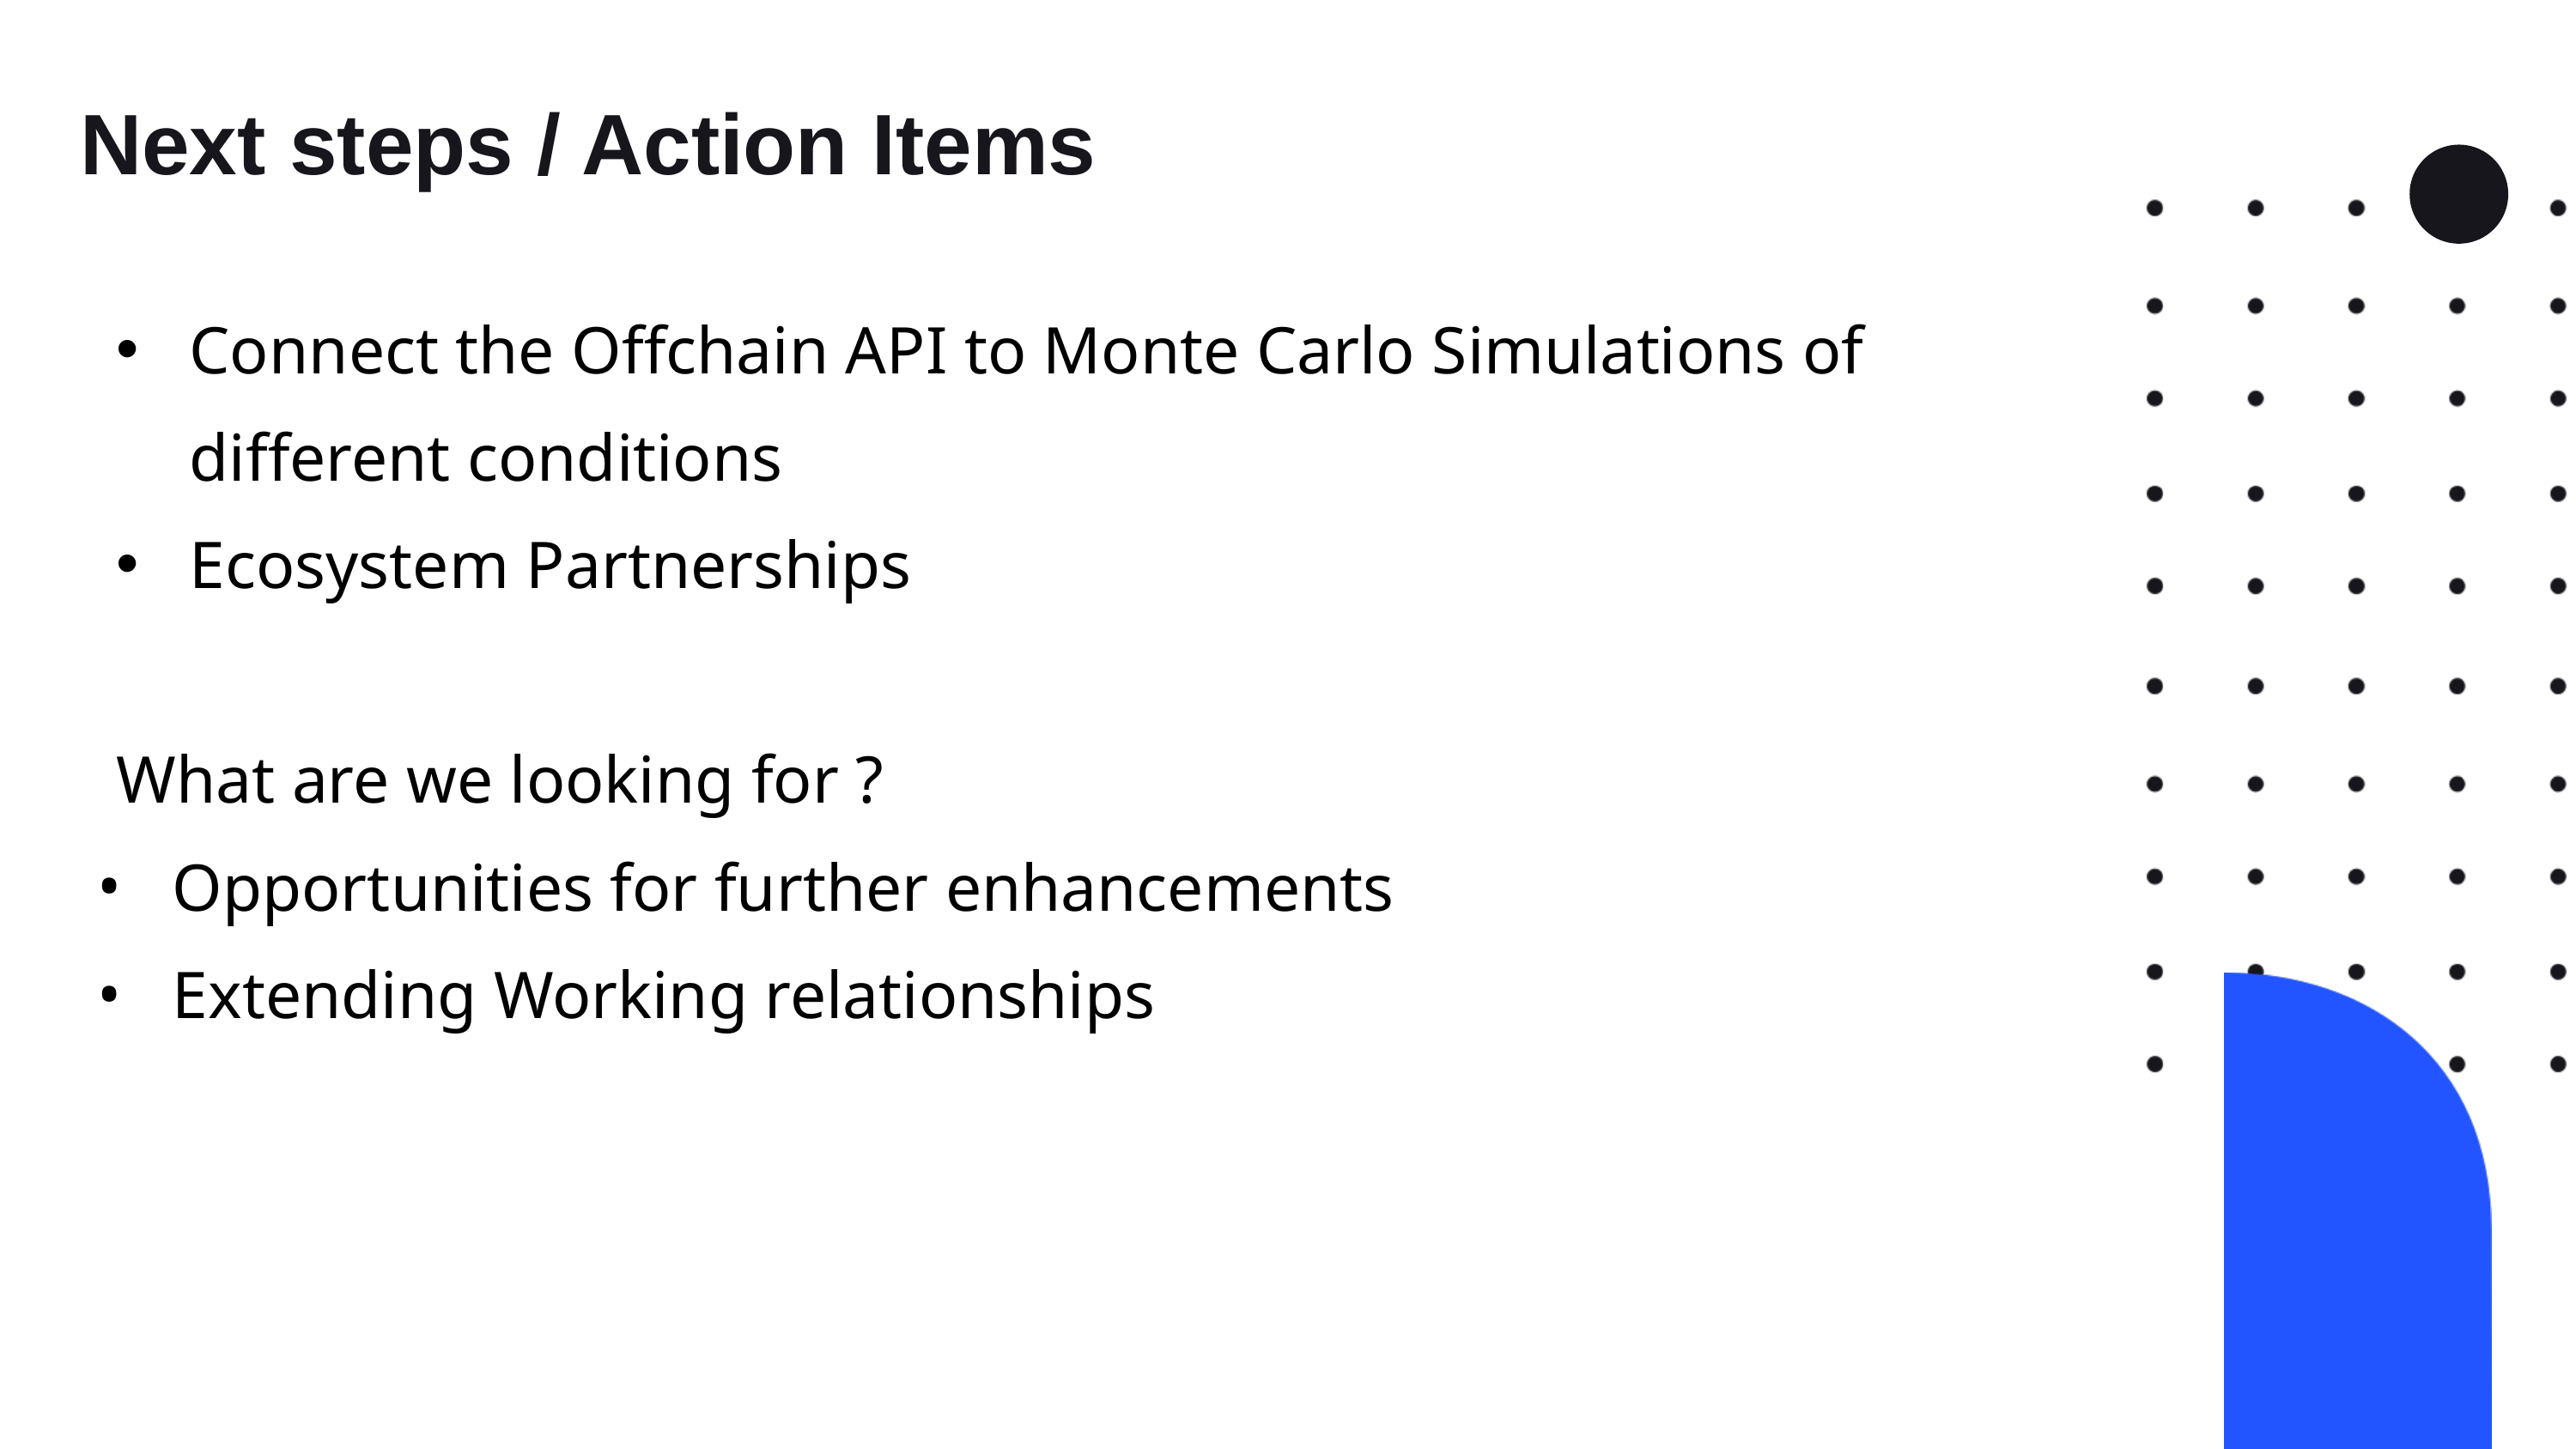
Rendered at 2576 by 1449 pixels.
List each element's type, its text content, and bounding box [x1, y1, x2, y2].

picture [2139, 193, 2576, 600]
picture [2139, 671, 2576, 1449]
text_box Next steps / Action Items [80, 69, 1824, 192]
text_box [2409, 144, 2509, 192]
text_box Connect the Offchain API to Monte Carlo Simulations of different conditions Ecosystem Partnerships What are we looking for ? Opportunities for further enhancements Extending Working relationships [43, 176, 2117, 1032]
